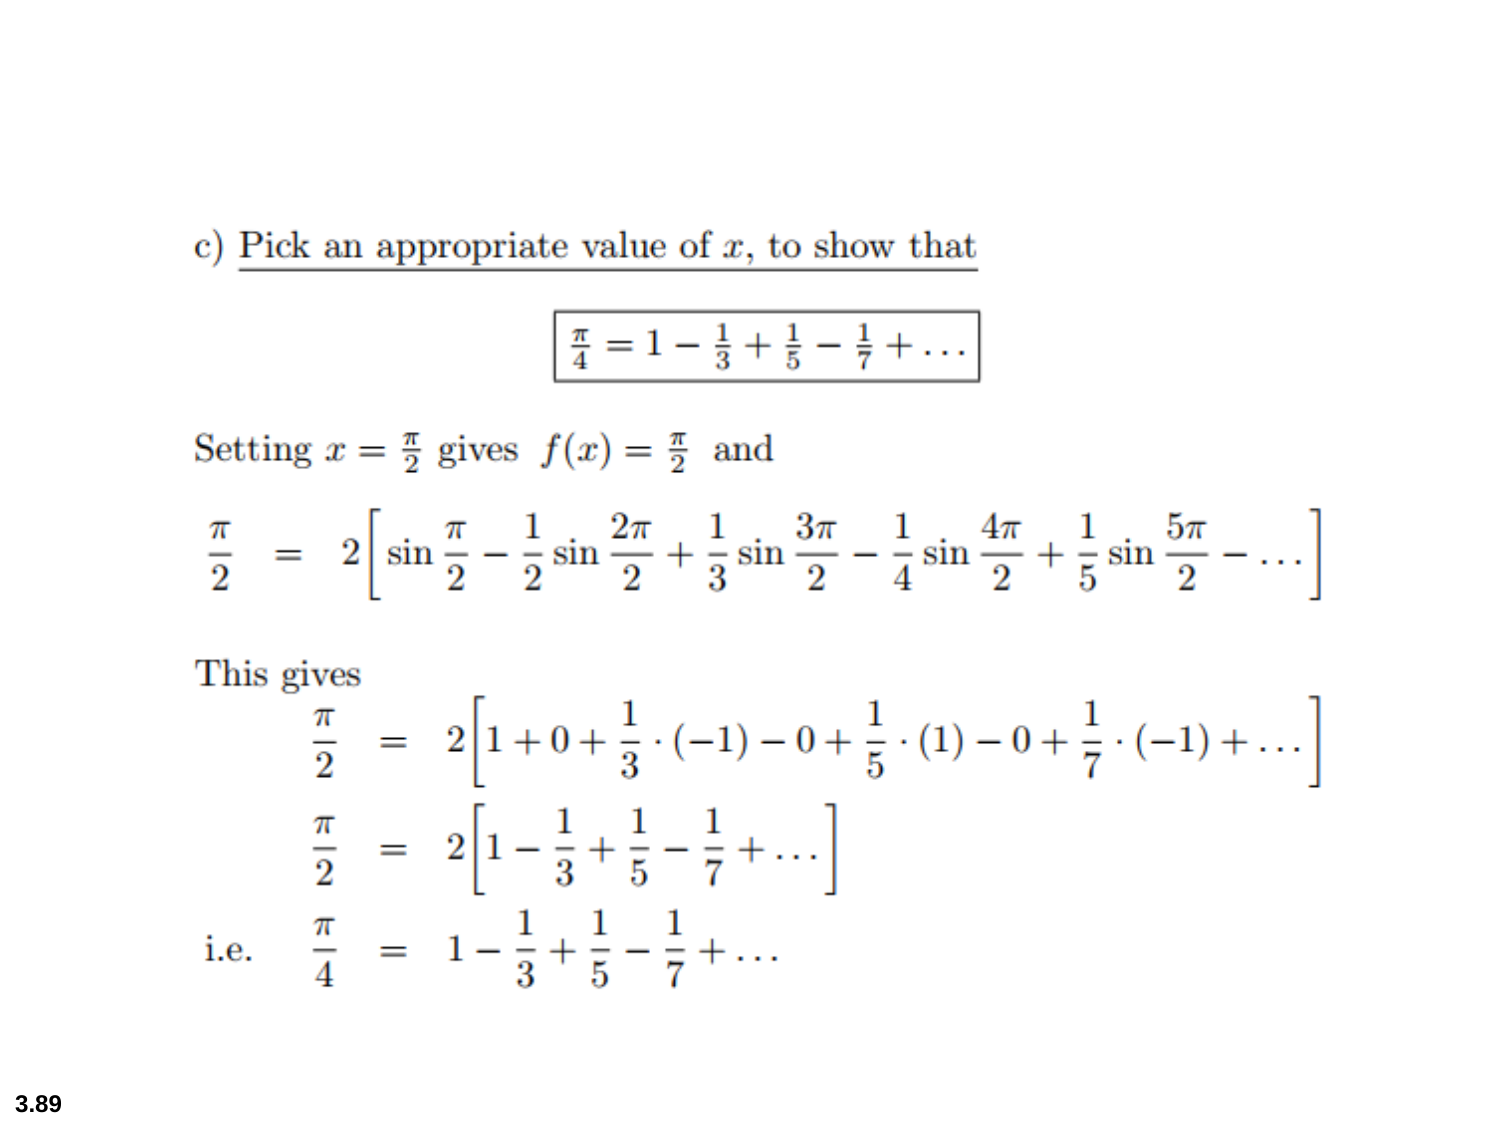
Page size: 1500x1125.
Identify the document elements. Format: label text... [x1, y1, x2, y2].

slide_number 3.89 [0, 1050, 313, 1125]
picture [174, 212, 1363, 1013]
